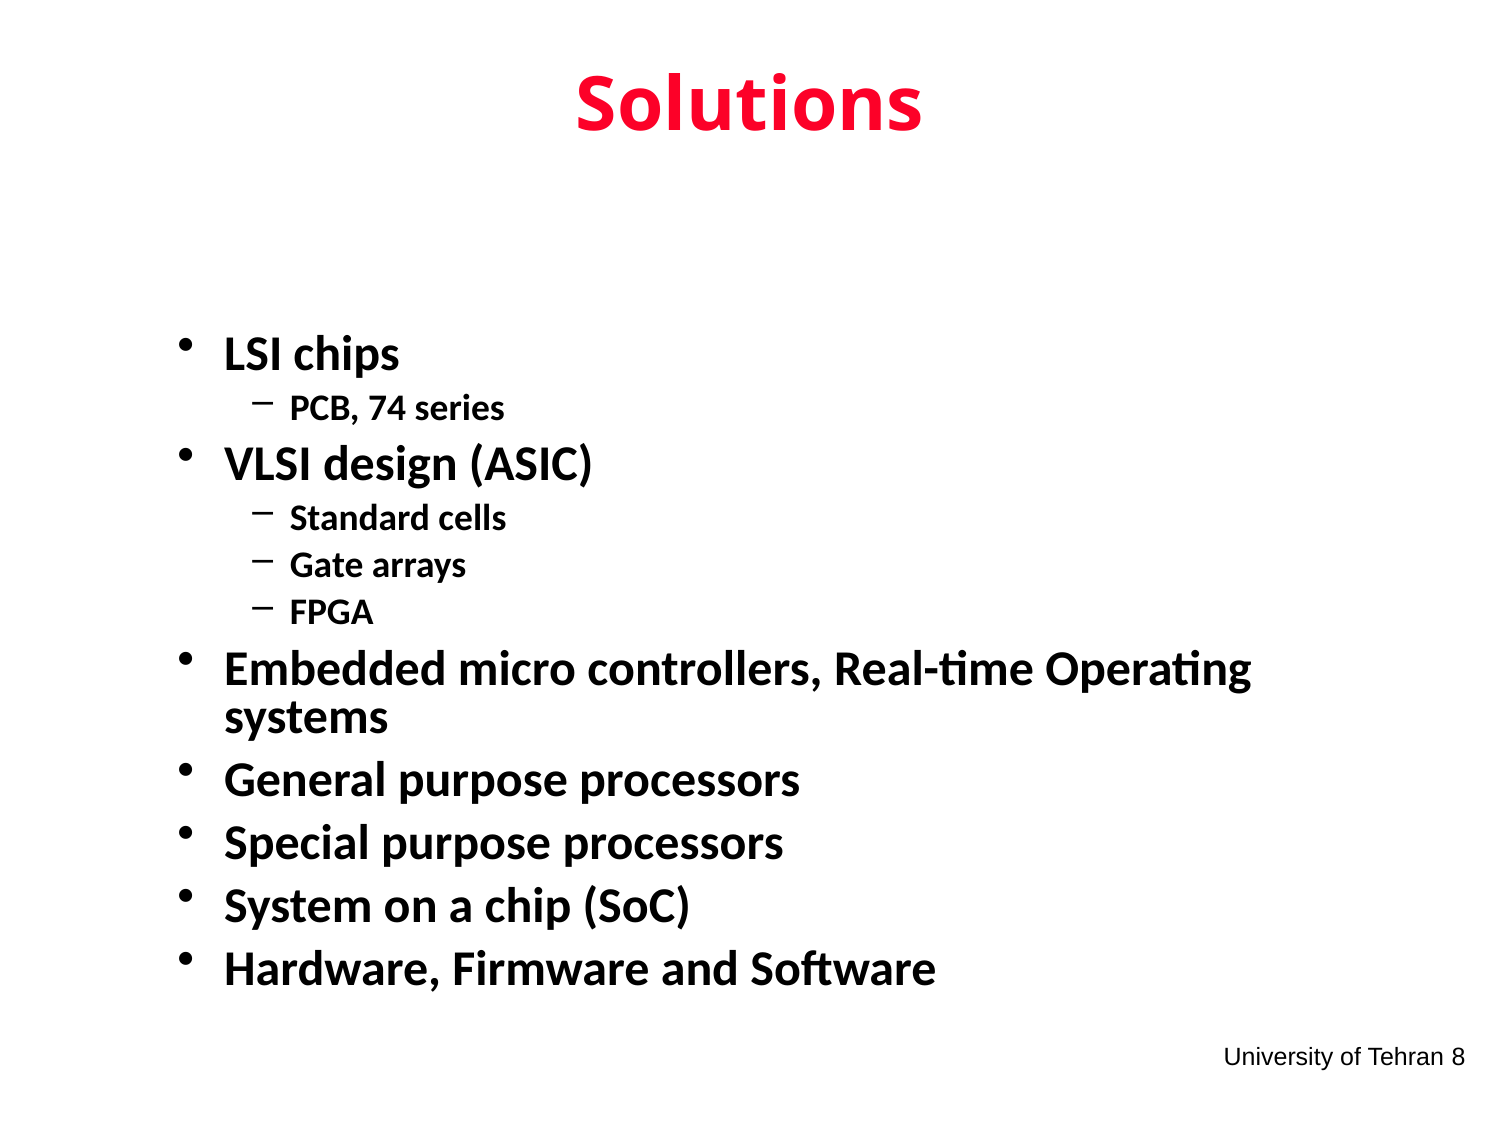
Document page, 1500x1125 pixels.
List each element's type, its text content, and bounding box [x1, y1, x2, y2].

title Solutions [162, 12, 1338, 200]
list LSI chips PCB, 74 series VLSI design (ASIC) Standard cells Gate arrays FPGA Embedded micro controllers, Real-time Operating systems General purpose processors Special purpose processors System on a chip (SoC) Hardware, Firmware and Software [162, 324, 1338, 1000]
